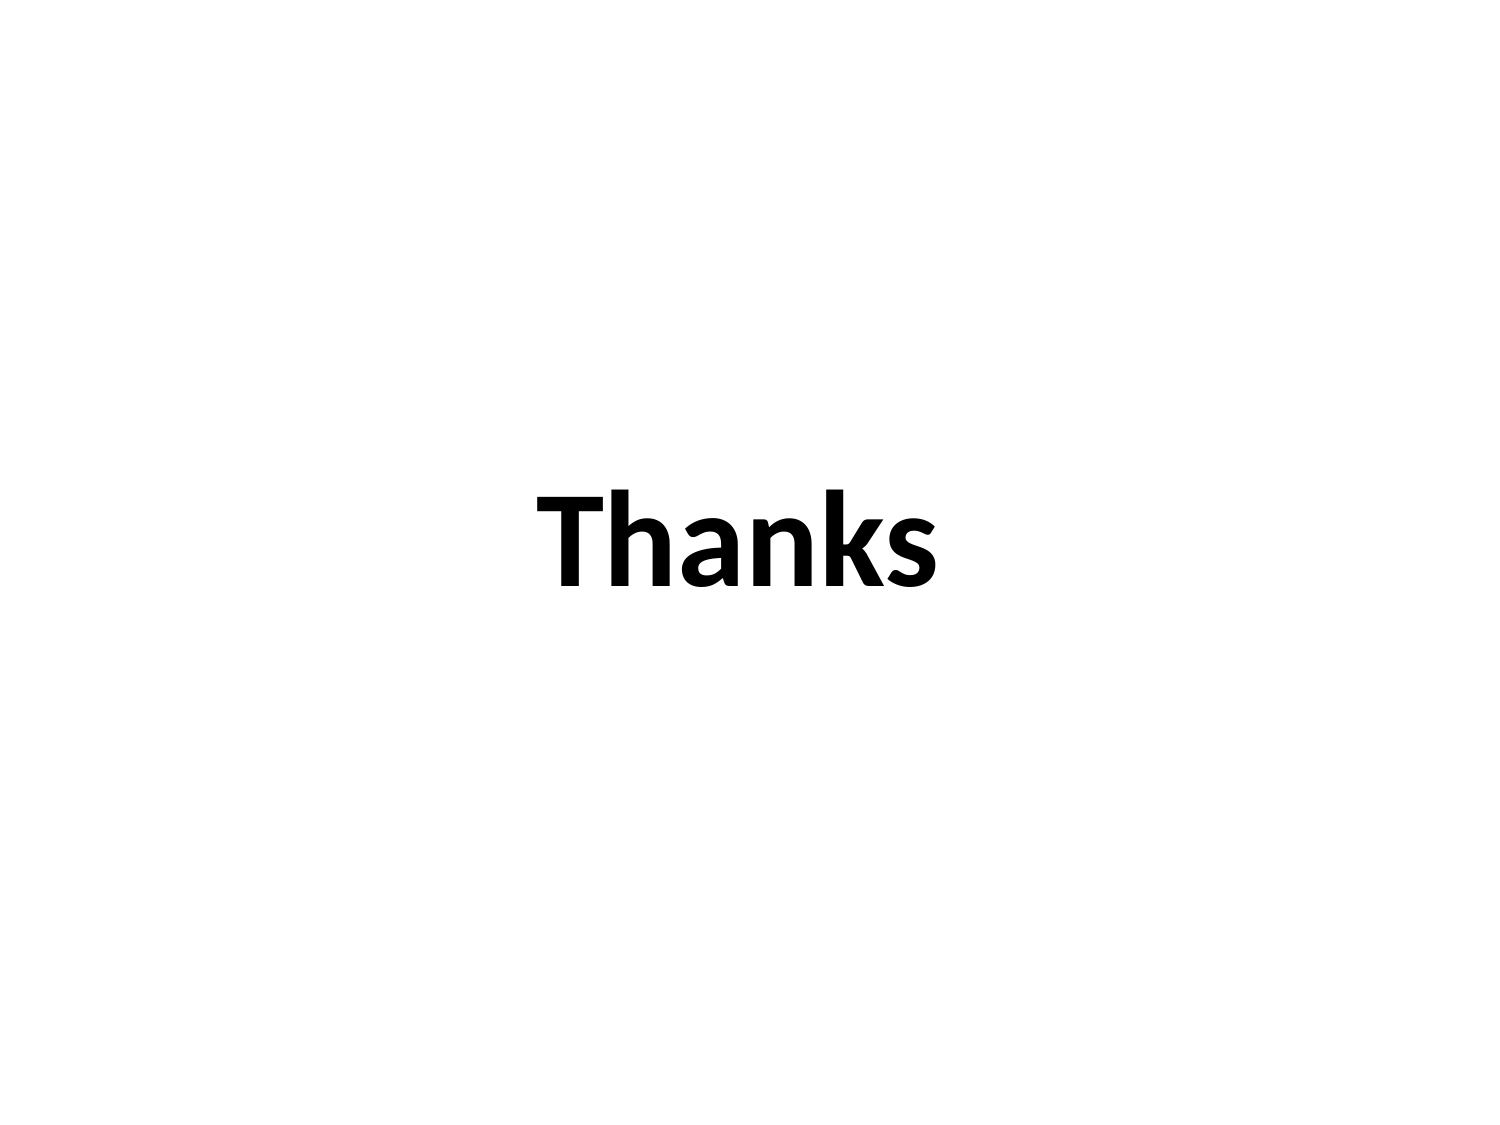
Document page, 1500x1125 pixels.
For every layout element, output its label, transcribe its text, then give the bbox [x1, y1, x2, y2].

title Thanks [62, 437, 1413, 625]
